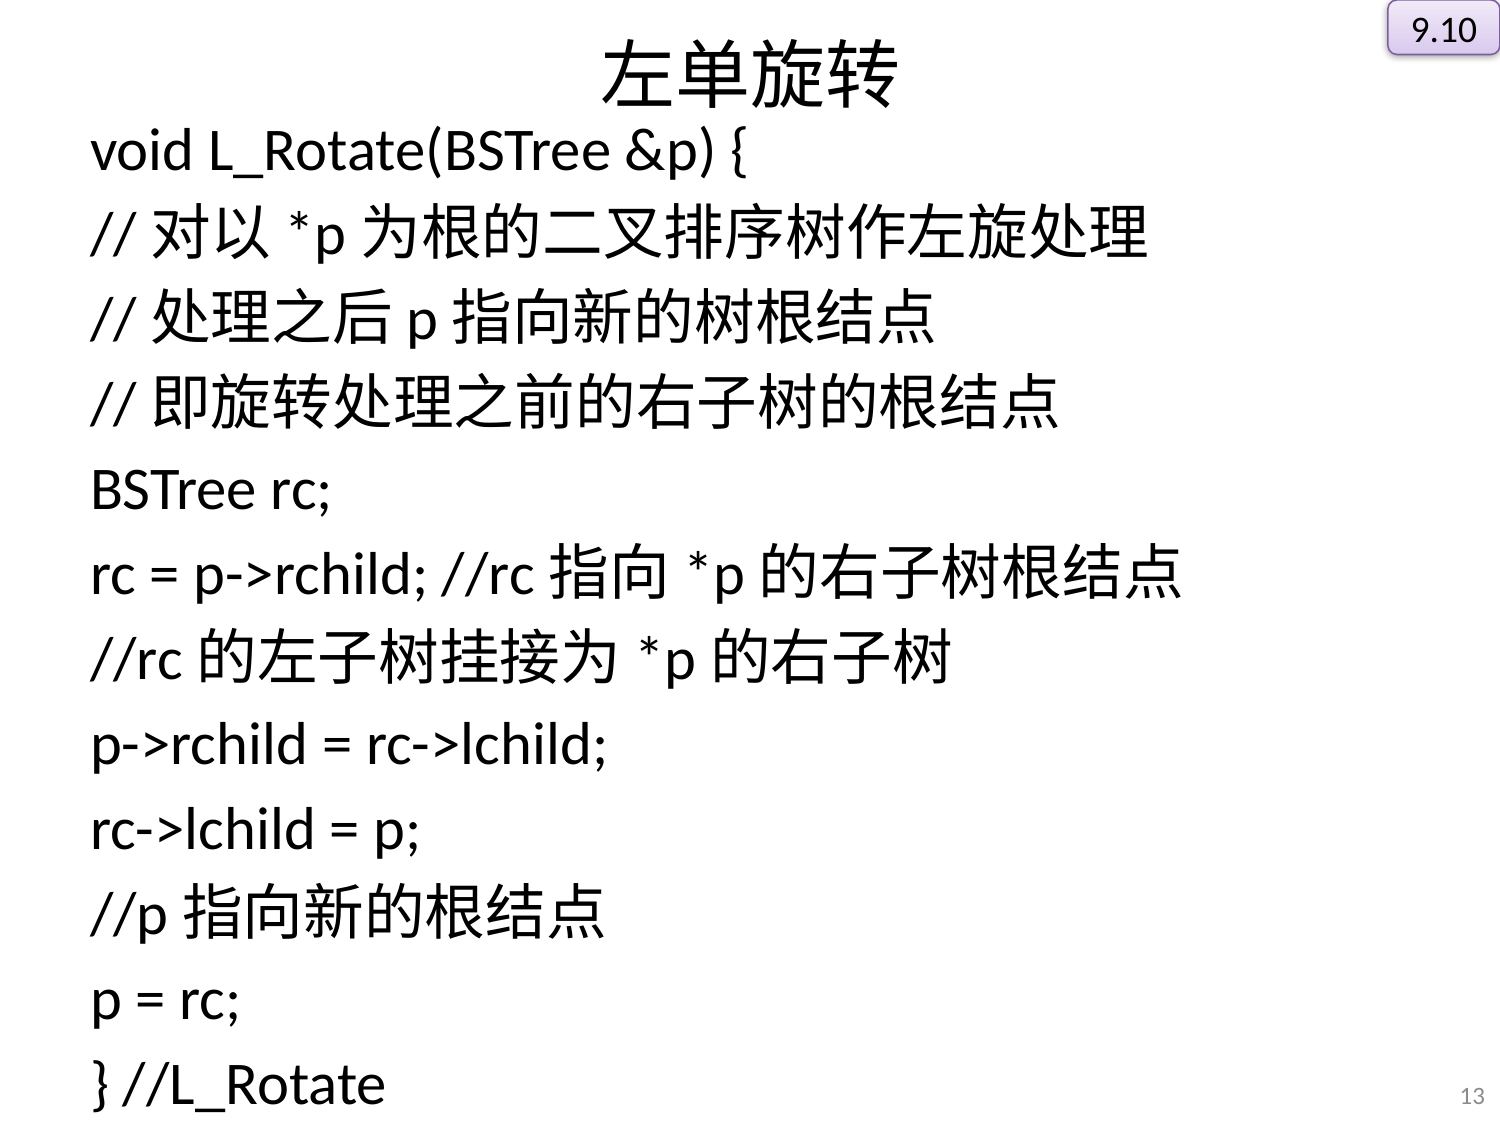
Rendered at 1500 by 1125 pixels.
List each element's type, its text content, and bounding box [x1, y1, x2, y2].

list void L_Rotate(BSTree &p) { //对以*p为根的二叉排序树作左旋处理 //处理之后p指向新的树根结点 //即旋转处理之前的右子树的根结点 BSTree rc; rc = p->rchild; //rc指向*p的右子树根结点 //rc的左子树挂接为*p的右子树 p->rchild = rc->lchild; rc->lchild = p; //p指向新的根结点 p = rc; } //L_Rotate [75, 101, 1425, 1125]
text_box 9.10 [1387, 0, 1500, 56]
title 左单旋转 [75, 0, 1425, 101]
slide_number 13 [1435, 1065, 1500, 1125]
